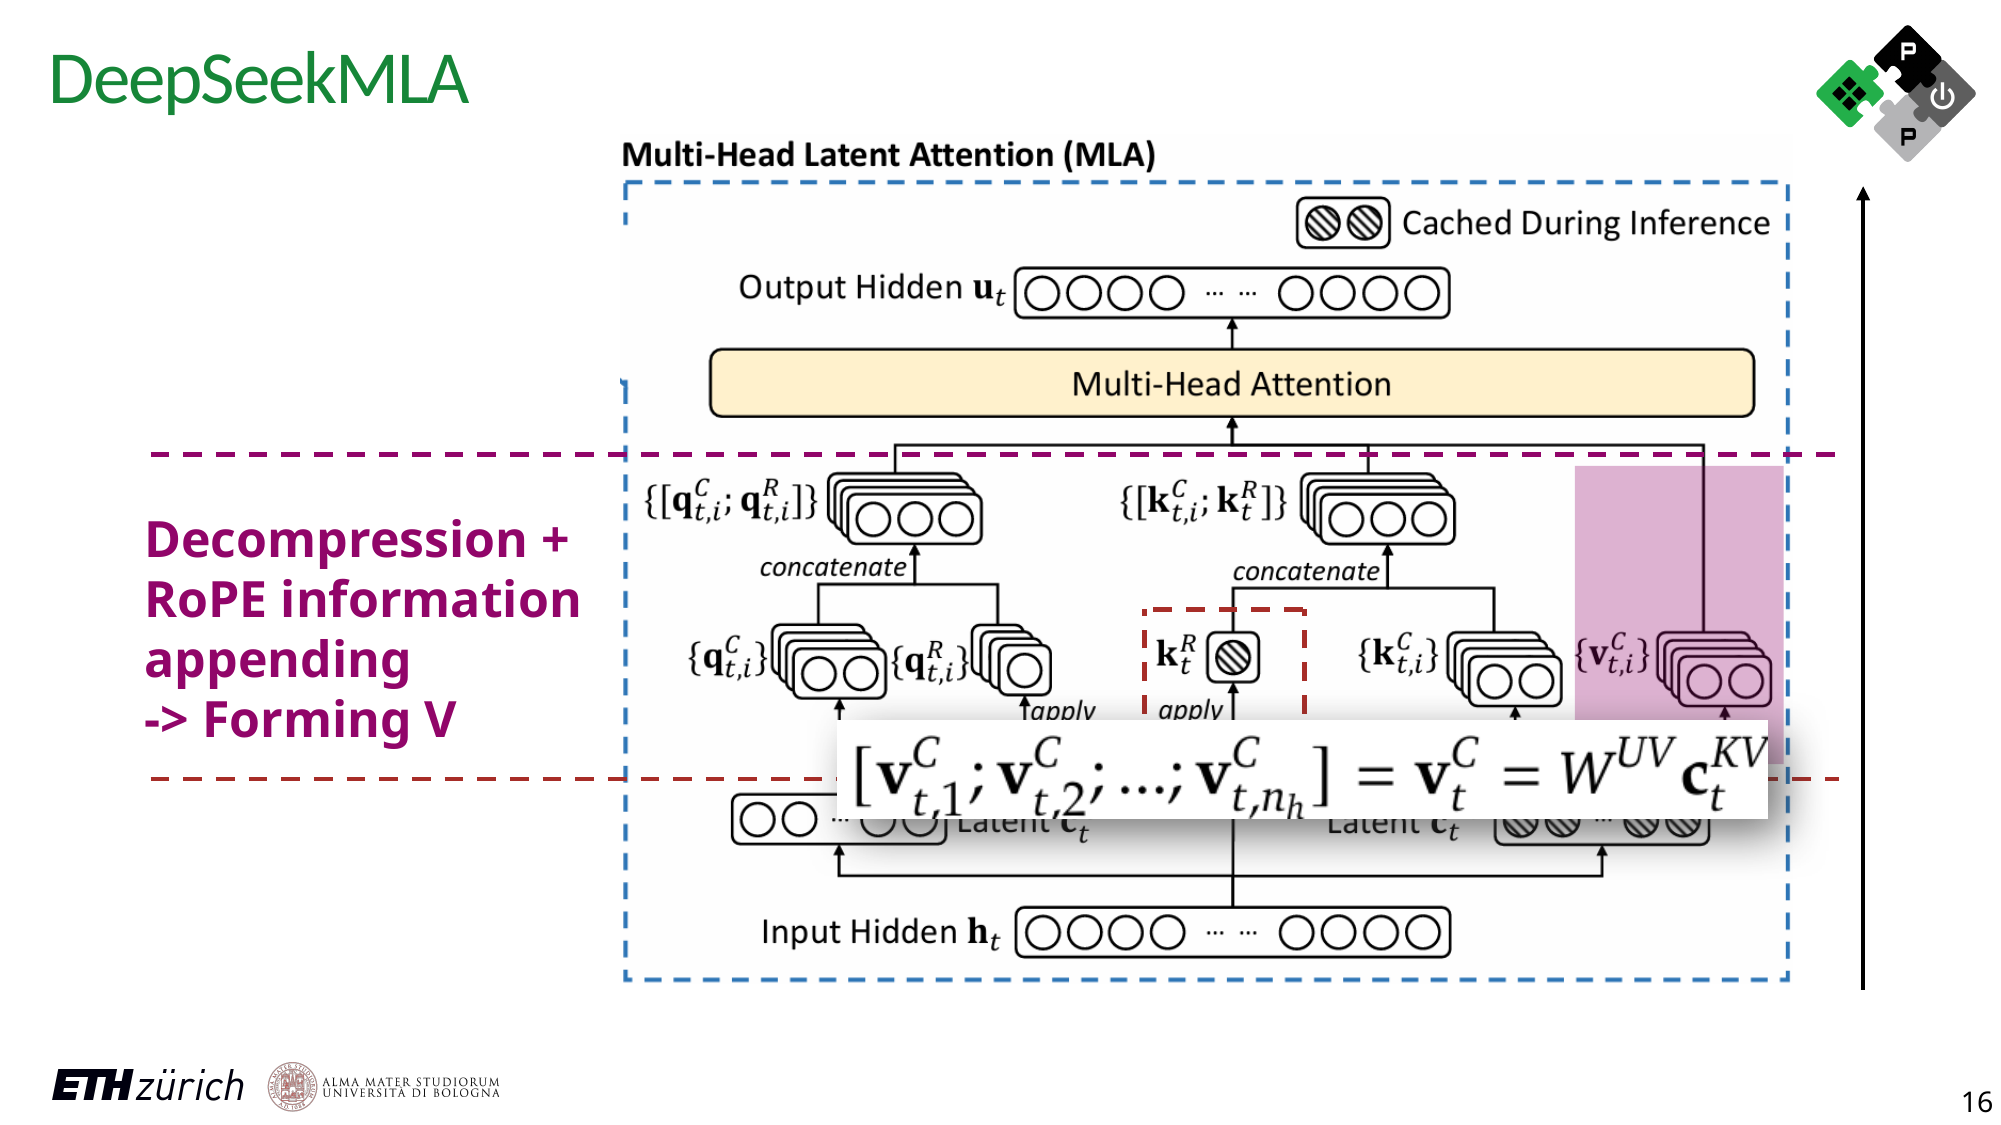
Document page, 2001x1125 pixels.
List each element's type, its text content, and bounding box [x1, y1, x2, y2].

picture [1815, 24, 1977, 163]
slide_number 16 [1870, 1079, 2000, 1125]
picture [620, 455, 1804, 991]
text_box DeepSeekMLA [49, 27, 1959, 130]
picture [322, 1074, 500, 1097]
text_box Decompression + RoPE information appending -> Forming V [129, 500, 615, 755]
picture [620, 134, 1804, 454]
picture [51, 1069, 244, 1101]
picture [266, 1062, 319, 1113]
